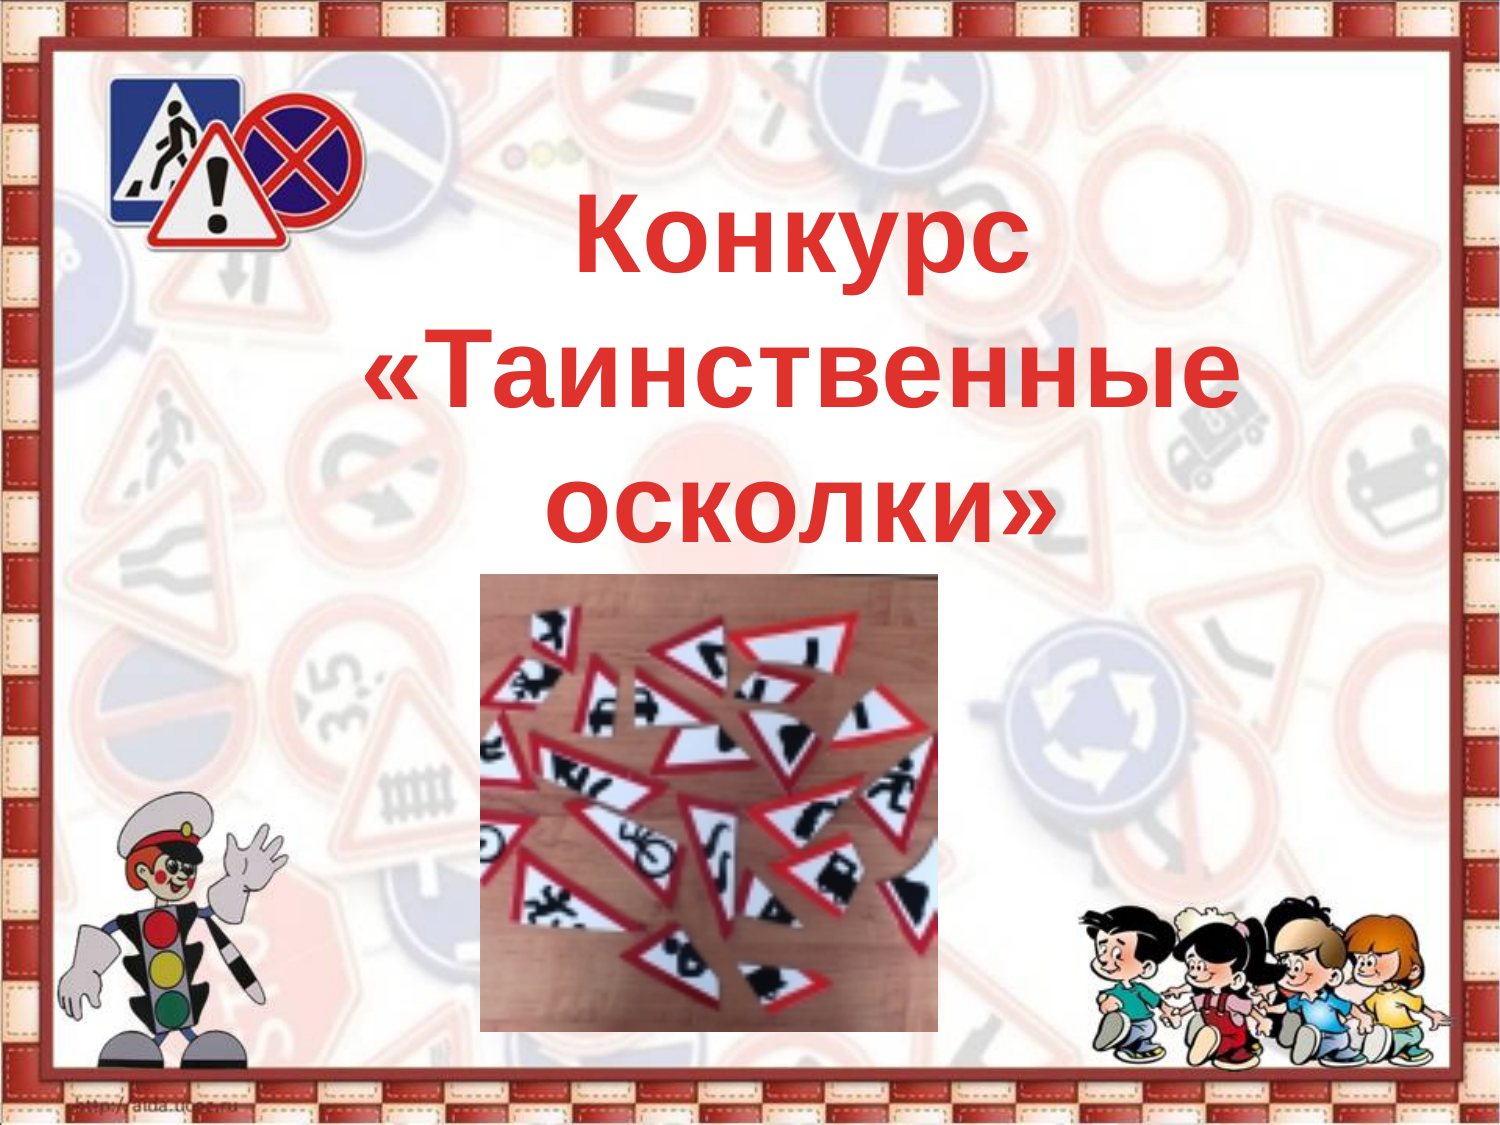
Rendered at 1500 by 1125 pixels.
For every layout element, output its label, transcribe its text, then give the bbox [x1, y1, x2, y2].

picture [0, 0, 1500, 1125]
text_box Конкурс «Таинственные осколки» [199, 152, 1407, 573]
